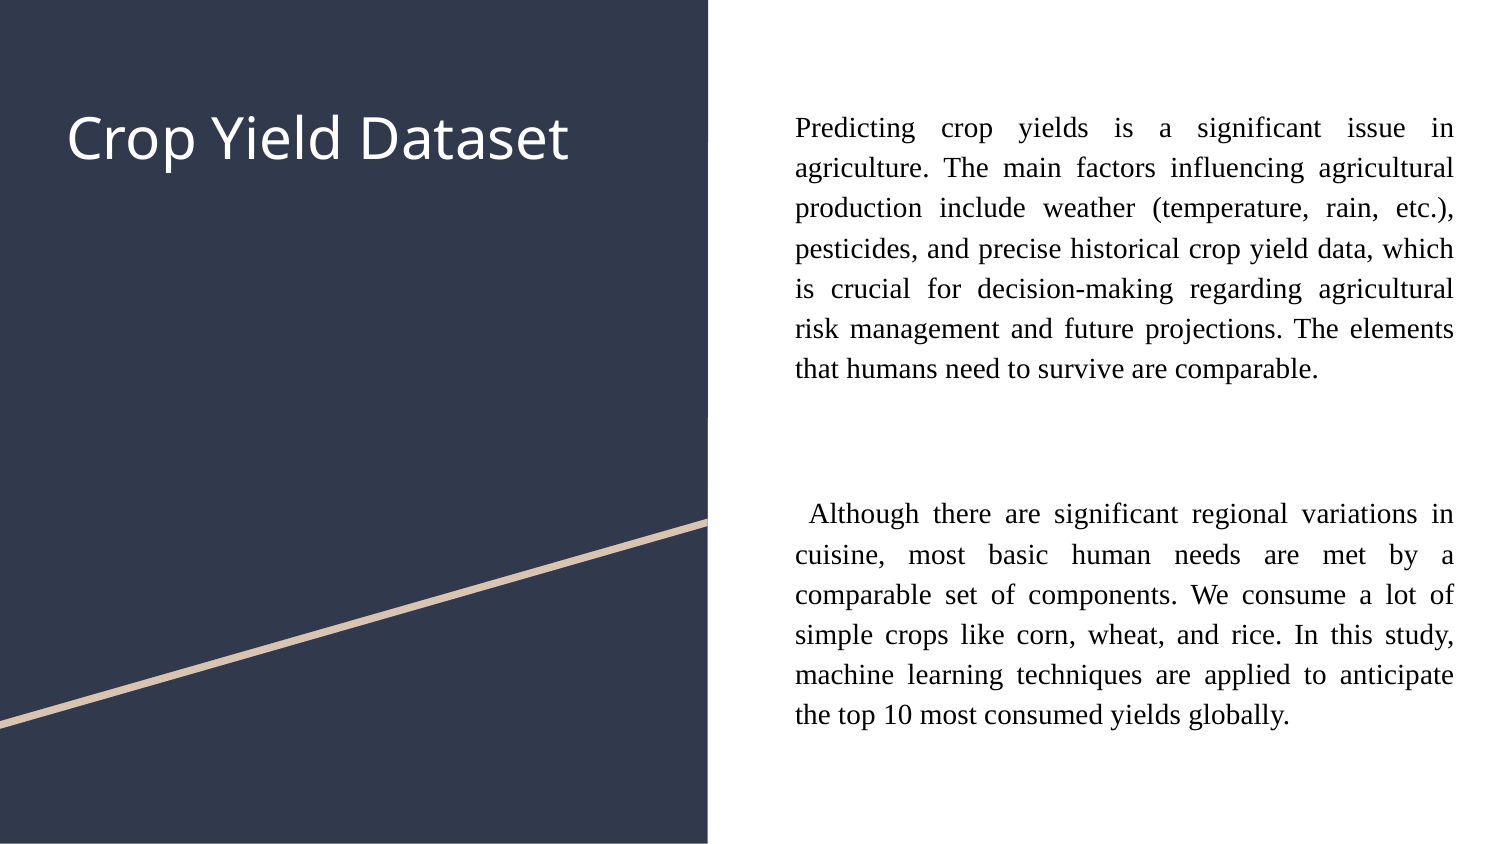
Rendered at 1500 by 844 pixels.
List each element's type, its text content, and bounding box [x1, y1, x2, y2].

title Crop Yield Dataset [51, 82, 660, 494]
list Predicting crop yields is a significant issue in agriculture. The main factors influencing agricultural production include weather (temperature, rain, etc.), pesticides, and precise historical crop yield data, which is crucial for decision-making regarding agricultural risk management and future projections. The elements that humans need to survive are comparable. Although there are significant regional variations in cuisine, most basic human needs are met by a comparable set of components. We consume a lot of simple crops like corn, wheat, and rice. In this study, machine learning techniques are applied to anticipate the top 10 most consumed yields globally. [736, 48, 1471, 790]
